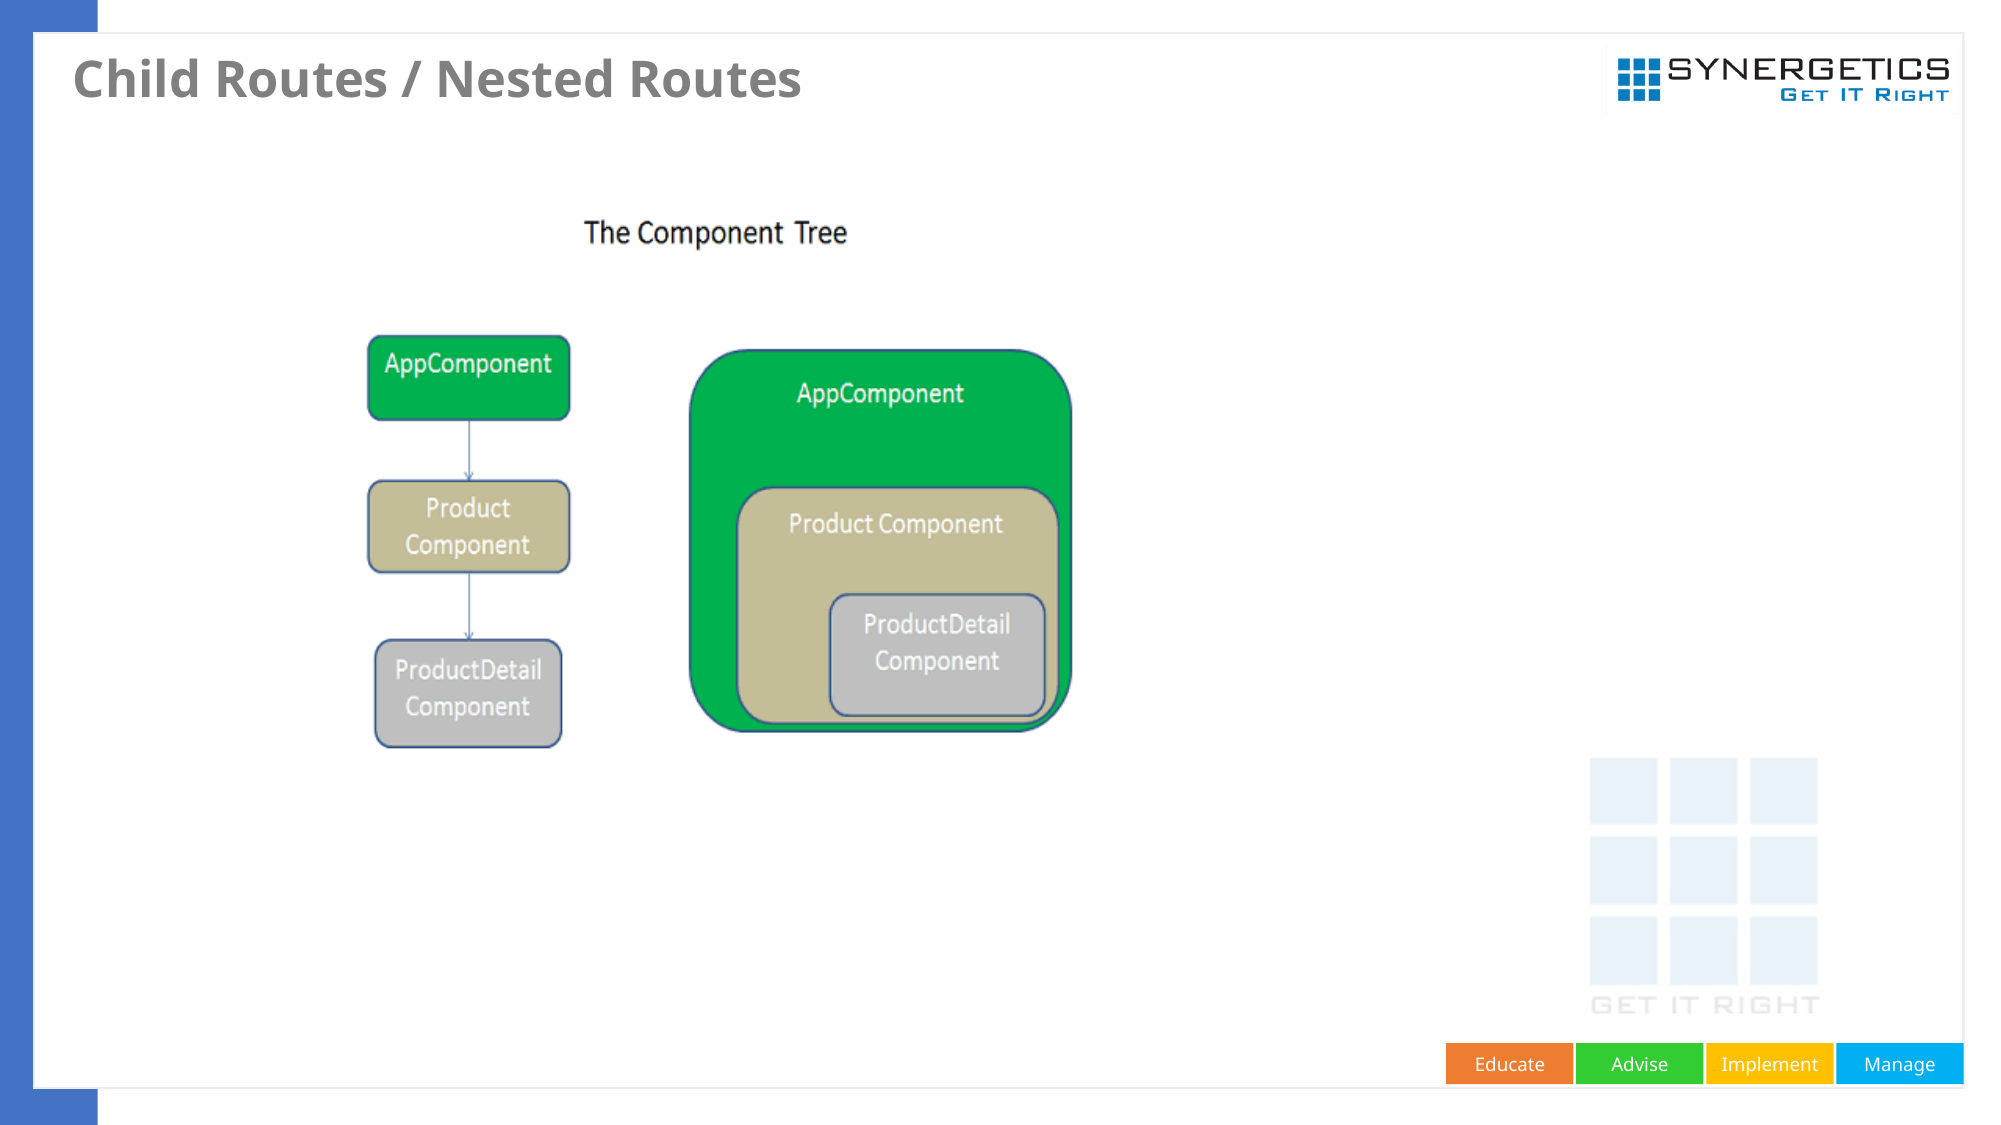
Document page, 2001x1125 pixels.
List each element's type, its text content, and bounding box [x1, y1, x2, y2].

picture [1607, 45, 1960, 114]
picture [316, 185, 1099, 772]
title Child Routes / Nested Routes [57, 45, 1607, 177]
